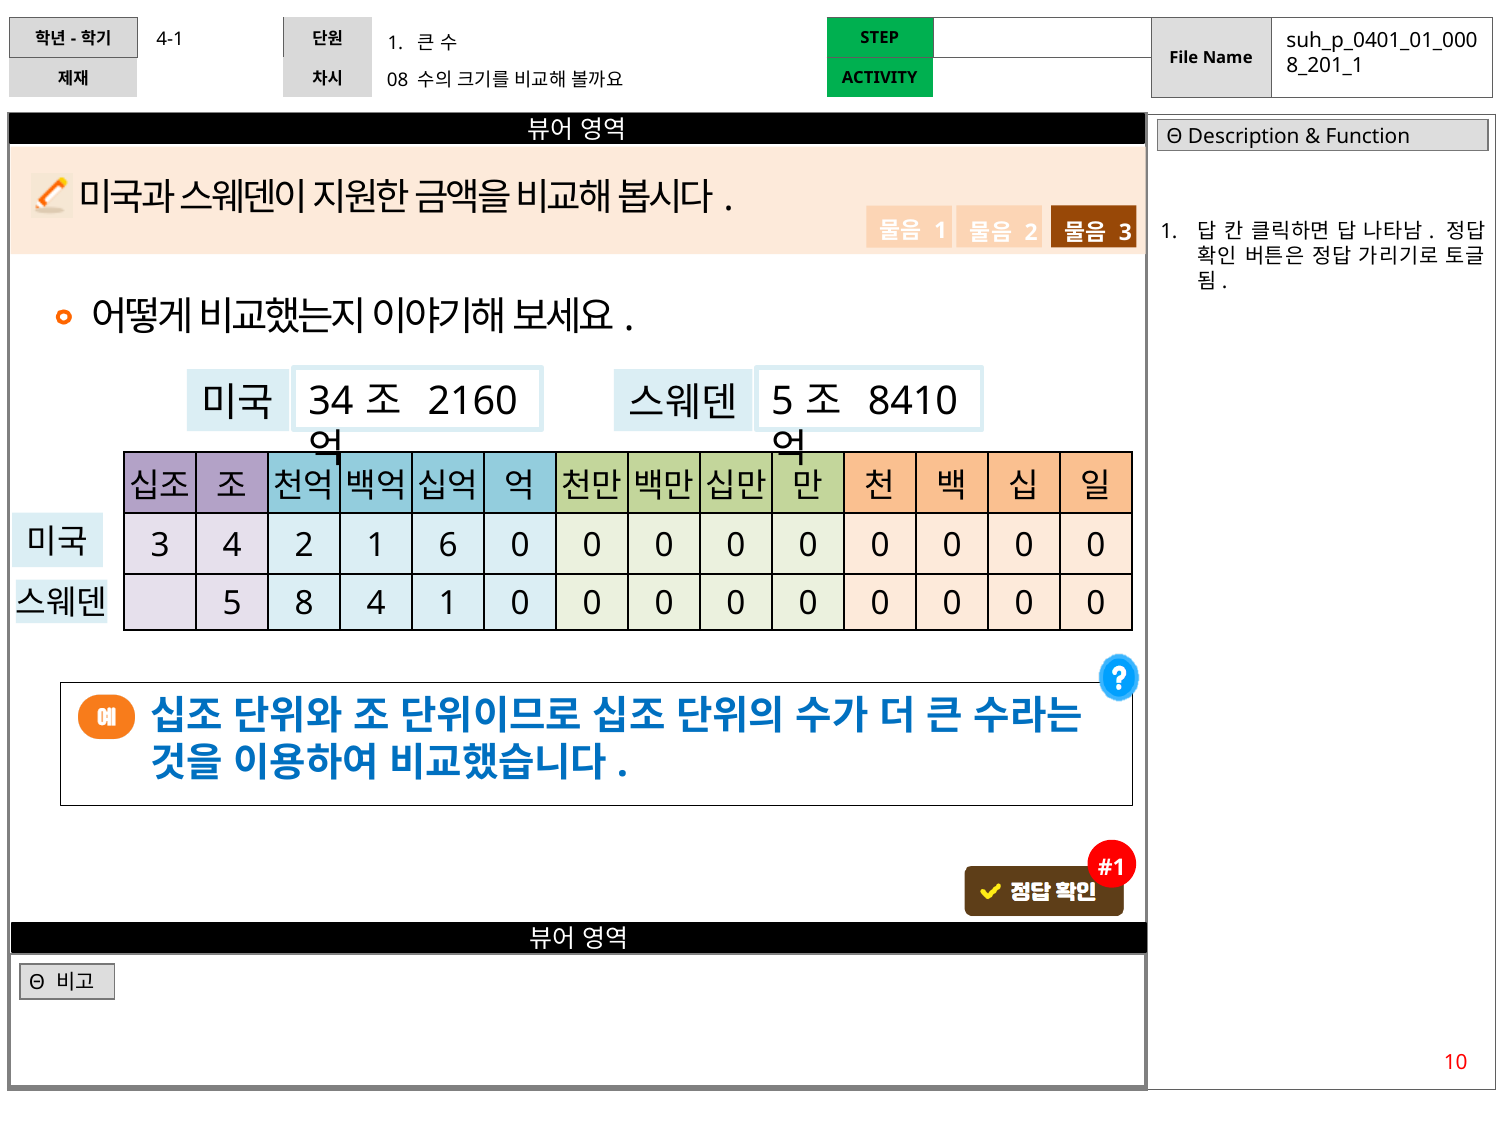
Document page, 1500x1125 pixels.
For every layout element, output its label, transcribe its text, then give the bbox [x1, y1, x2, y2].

table_cell 1 [341, 514, 411, 573]
table_cell 0 [485, 575, 555, 629]
text_box 스웨덴 [613, 369, 753, 432]
table_cell 0 [917, 514, 987, 573]
text_box suh_p_0401_01_0008_201_1 [1271, 18, 1500, 84]
table_header 백만 [629, 453, 699, 512]
table_cell 0 [773, 575, 843, 629]
picture [76, 692, 136, 741]
picture [963, 863, 1126, 918]
table_cell 0 [629, 575, 699, 629]
text_box 34조 2160억 [293, 367, 542, 430]
text_box 미국 [12, 512, 103, 568]
text_box 물음 2 [955, 196, 1049, 253]
table_header 백억 [341, 453, 411, 512]
table_cell 0 [701, 575, 771, 629]
table_cell [125, 575, 195, 629]
table_header 억 [485, 453, 555, 512]
table_cell 0 [701, 514, 771, 573]
table_cell 2 [269, 514, 339, 573]
table_cell 0 [917, 575, 987, 629]
table_cell 4 [197, 514, 267, 573]
table_cell 0 [989, 575, 1059, 629]
text_box 미국과 스웨덴이 지원한 금액을 비교해 봅시다. [63, 165, 1145, 225]
table_header 십 [989, 453, 1059, 512]
text_box 답 칸 클릭하면 답 나타남. 정답 확인 버튼은 정답 가리기로 토글 됨. [1145, 160, 1500, 413]
table_cell 4 [341, 575, 411, 629]
table_header 천만 [557, 453, 627, 512]
table_header 십만 [701, 453, 771, 512]
table_header 십조 [125, 453, 195, 512]
table_header 조 [197, 453, 267, 512]
text_box 1. 큰 수 [372, 23, 828, 48]
picture [1092, 648, 1145, 708]
table_cell 1 [413, 575, 483, 629]
text_box 4-1 [141, 18, 284, 55]
text_box [9, 145, 1148, 256]
table_cell 0 [557, 514, 627, 573]
table_cell 0 [989, 514, 1059, 573]
picture [53, 305, 73, 327]
picture [31, 173, 73, 218]
text_box 미국 [186, 369, 290, 432]
table_cell 0 [845, 514, 915, 573]
table_cell 8 [269, 575, 339, 629]
text_box 십조 단위와 조 단위이므로 십조 단위의 수가 더 큰 수라는 것을 이용하여 비교했습니다. [60, 682, 1133, 806]
text_box #1 [1085, 837, 1139, 883]
text_box 물음 3 [1049, 196, 1152, 253]
table_header Θ Description & Function [1158, 120, 1487, 150]
table_cell 0 [1061, 514, 1131, 573]
table_cell 0 [845, 575, 915, 629]
table_header 백 [917, 453, 987, 512]
table_cell 0 [485, 514, 555, 573]
table_cell 0 [773, 514, 843, 573]
table_cell 5 [197, 575, 267, 629]
table_header 일 [1061, 453, 1131, 512]
text_box 스웨덴 [15, 579, 108, 624]
table_cell 0 [629, 514, 699, 573]
table_header 십억 [413, 453, 483, 512]
text_box 5조 8410억 [756, 367, 982, 430]
table_cell 3 [125, 514, 195, 573]
table_header 만 [773, 453, 843, 512]
table_header 천억 [269, 453, 339, 512]
text_box 물음 1 [864, 194, 974, 251]
table_cell 0 [1061, 575, 1131, 629]
table_cell 0 [557, 575, 627, 629]
table_header 천 [845, 453, 915, 512]
text_box 어떻게 비교했는지 이야기해 보세요. [76, 283, 1146, 346]
table_cell 6 [413, 514, 483, 573]
text_box 08 수의 크기를 비교해 볼까요 [372, 60, 821, 96]
